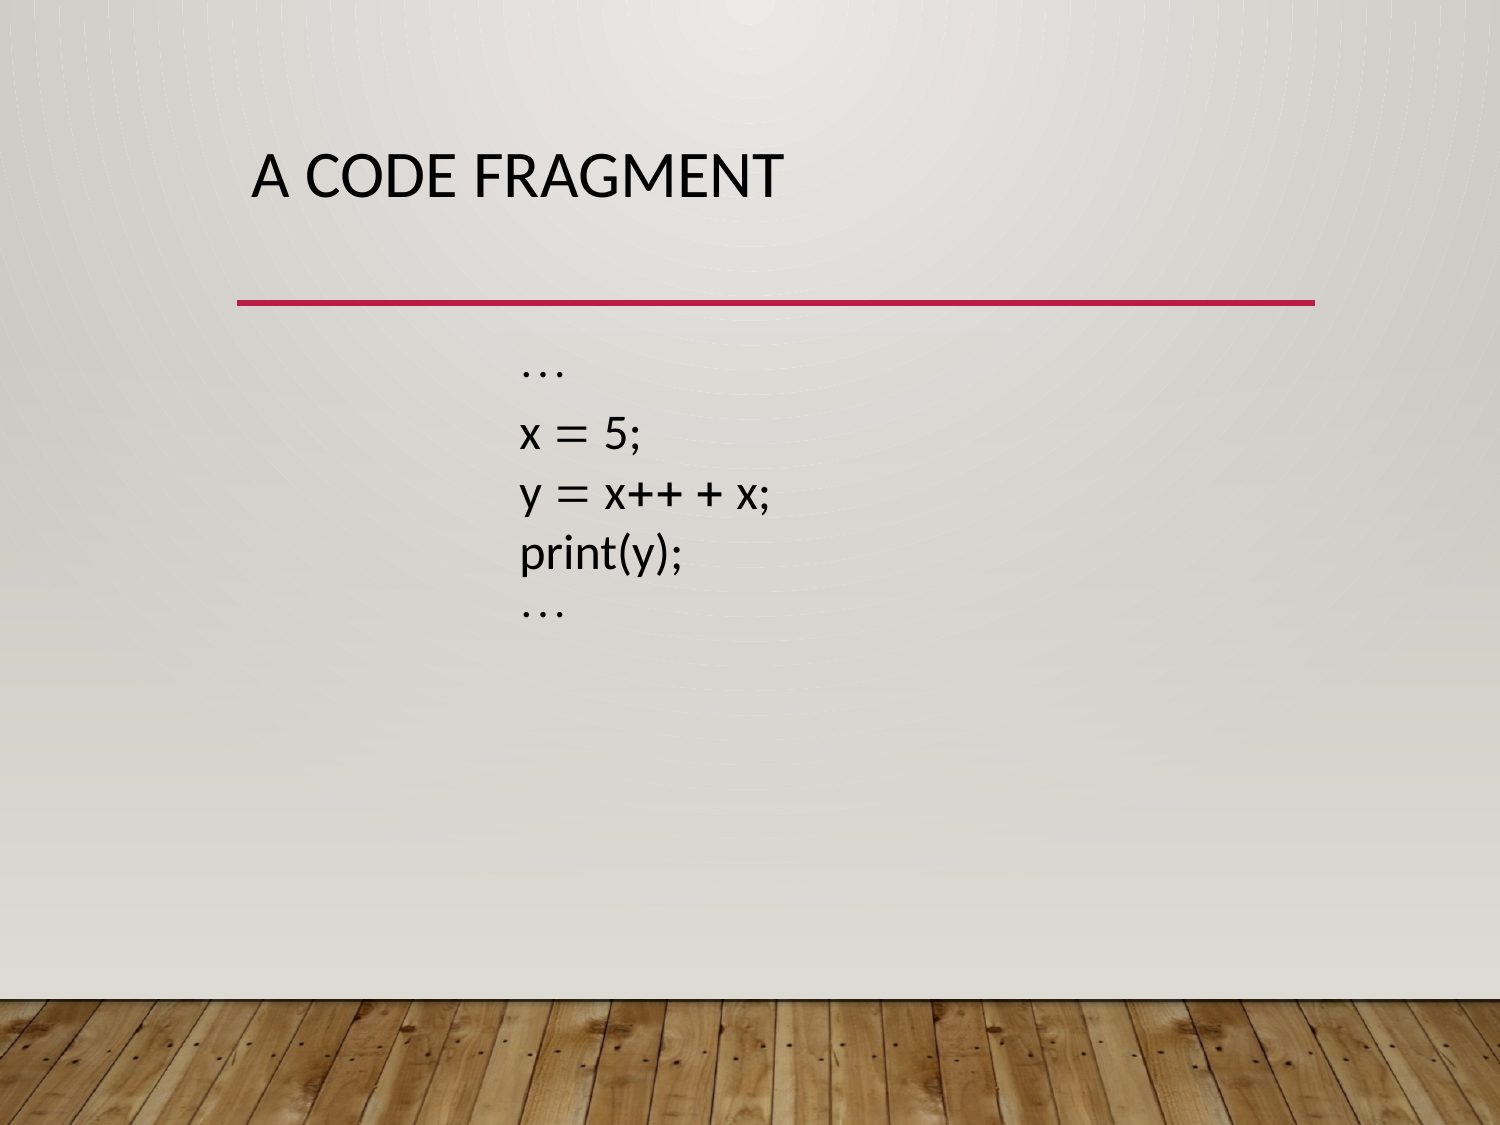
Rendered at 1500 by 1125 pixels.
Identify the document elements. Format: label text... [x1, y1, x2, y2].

text_box  x  5; y  x  x; print(y);  [504, 332, 787, 648]
picture [0, 999, 1500, 1125]
title A code fragment [236, 131, 1315, 305]
